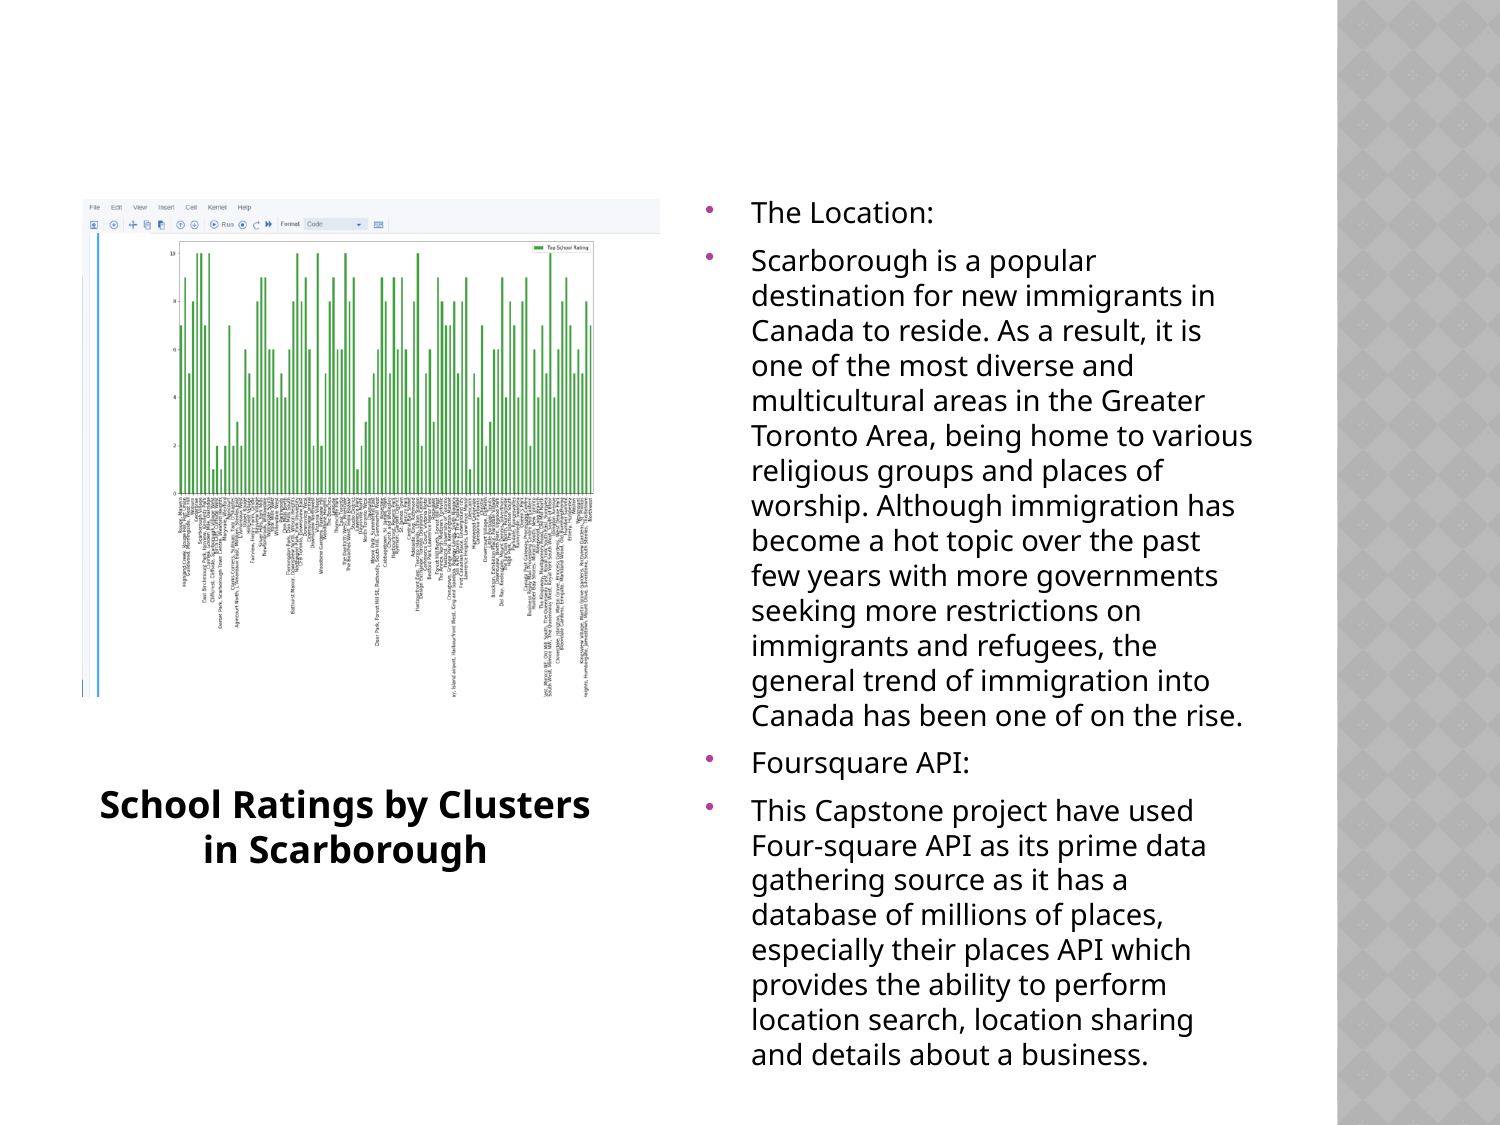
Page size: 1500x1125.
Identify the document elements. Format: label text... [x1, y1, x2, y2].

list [81, 198, 661, 697]
text_box School Ratings by Clusters in Scarborough [81, 773, 610, 879]
list The Location: Scarborough is a popular destination for new immigrants in Canada to reside. As a result, it is one of the most diverse and multicultural areas in the Greater Toronto Area, being home to various religious groups and places of worship. Although immigration has become a hot topic over the past few years with more governments seeking more restrictions on immigrants and refugees, the general trend of immigration into Canada has been one of on the rise. Foursquare API: This Capstone project have used Four-square API as its prime data gathering source as it has a database of millions of places, especially their places API which provides the ability to perform location search, location sharing and details about a business. [691, 187, 1269, 930]
